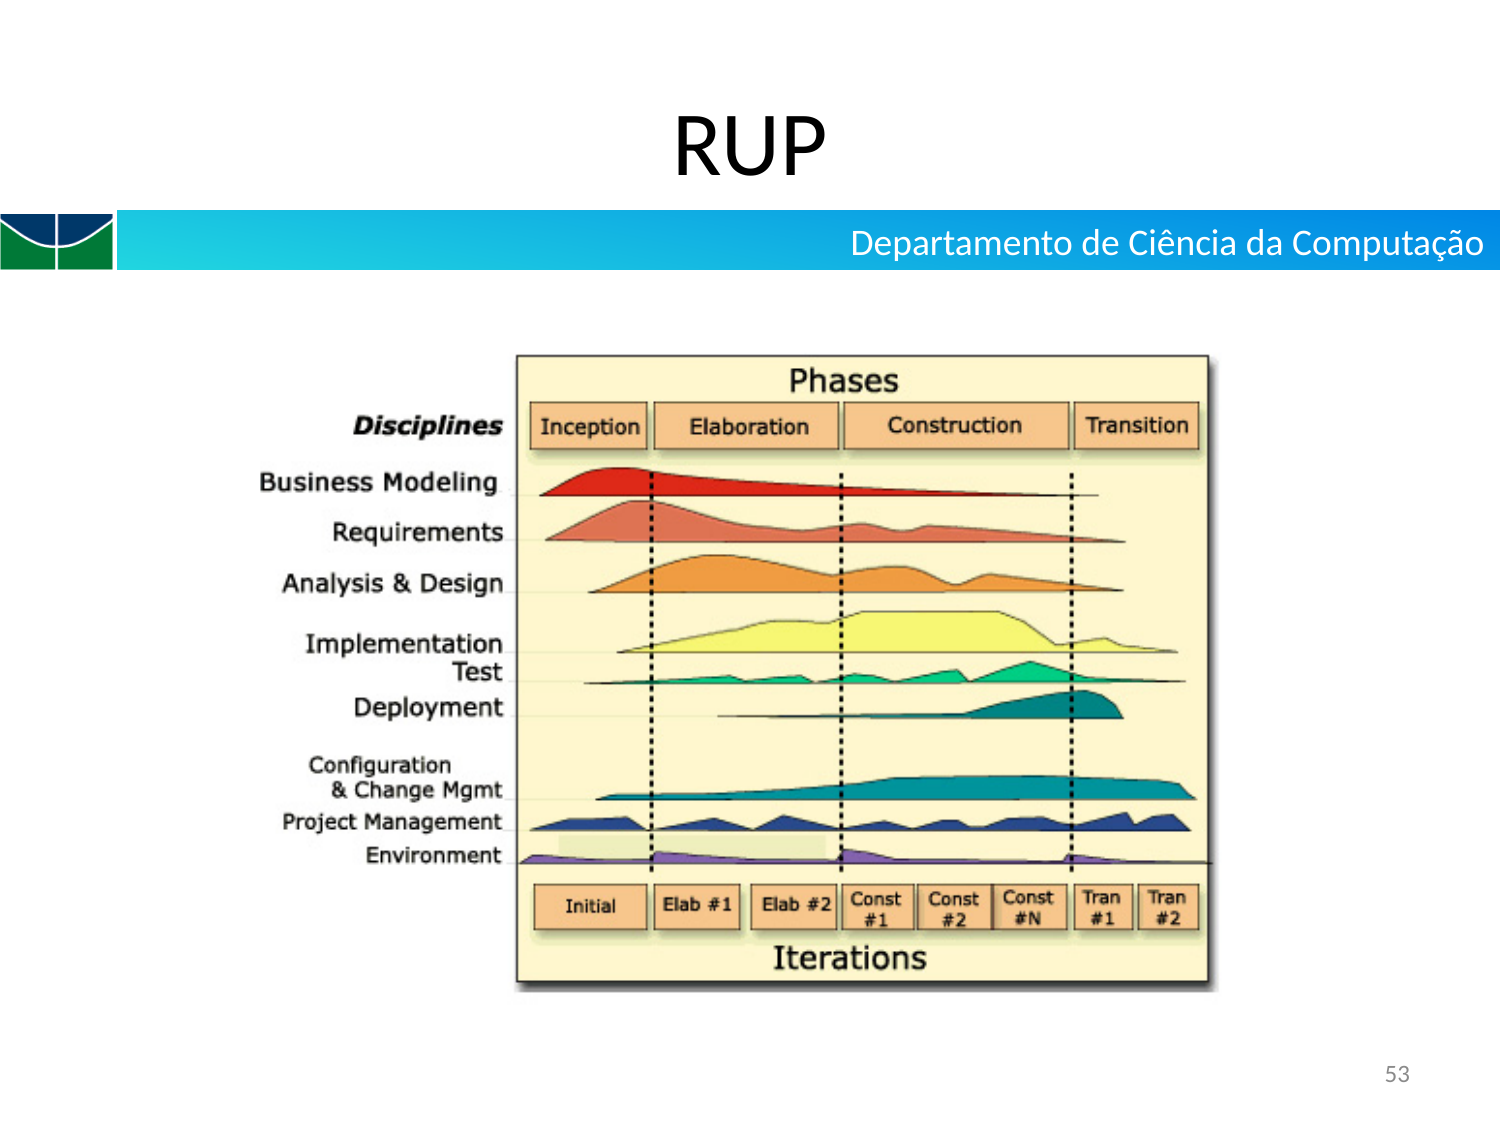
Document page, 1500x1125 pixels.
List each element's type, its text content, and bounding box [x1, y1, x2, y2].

picture [229, 337, 1258, 1012]
picture [0, 214, 117, 270]
title RUP [75, 45, 1425, 233]
slide_number 53 [1074, 1042, 1425, 1103]
